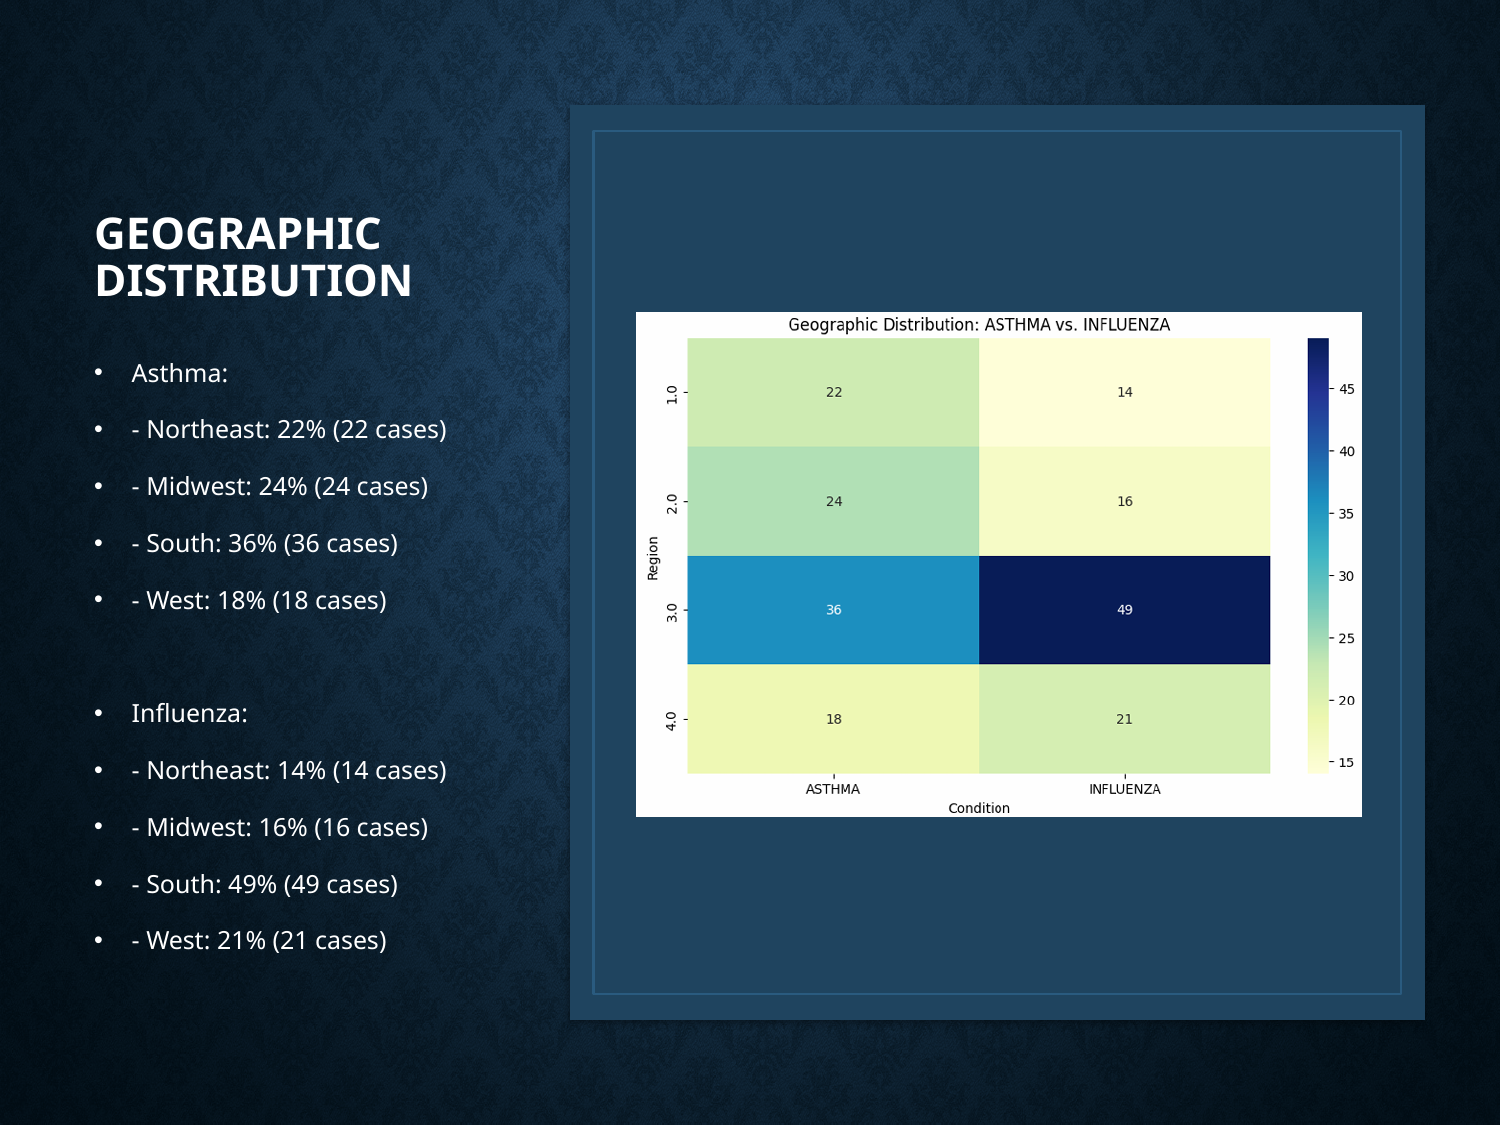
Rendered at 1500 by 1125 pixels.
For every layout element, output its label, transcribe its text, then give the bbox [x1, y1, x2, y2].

list Asthma: - Northeast: 22% (22 cases) - Midwest: 24% (24 cases) - South: 36% (36 cases) - West: 18% (18 cases) Influenza: - Northeast: 14% (14 cases) - Midwest: 16% (16 cases) - South: 49% (49 cases) - West: 21% (21 cases) [79, 343, 493, 1005]
title Geographic Distribution [79, 105, 493, 314]
text_box [584, 119, 1411, 1006]
text_box [592, 130, 1403, 995]
picture [635, 312, 1362, 818]
